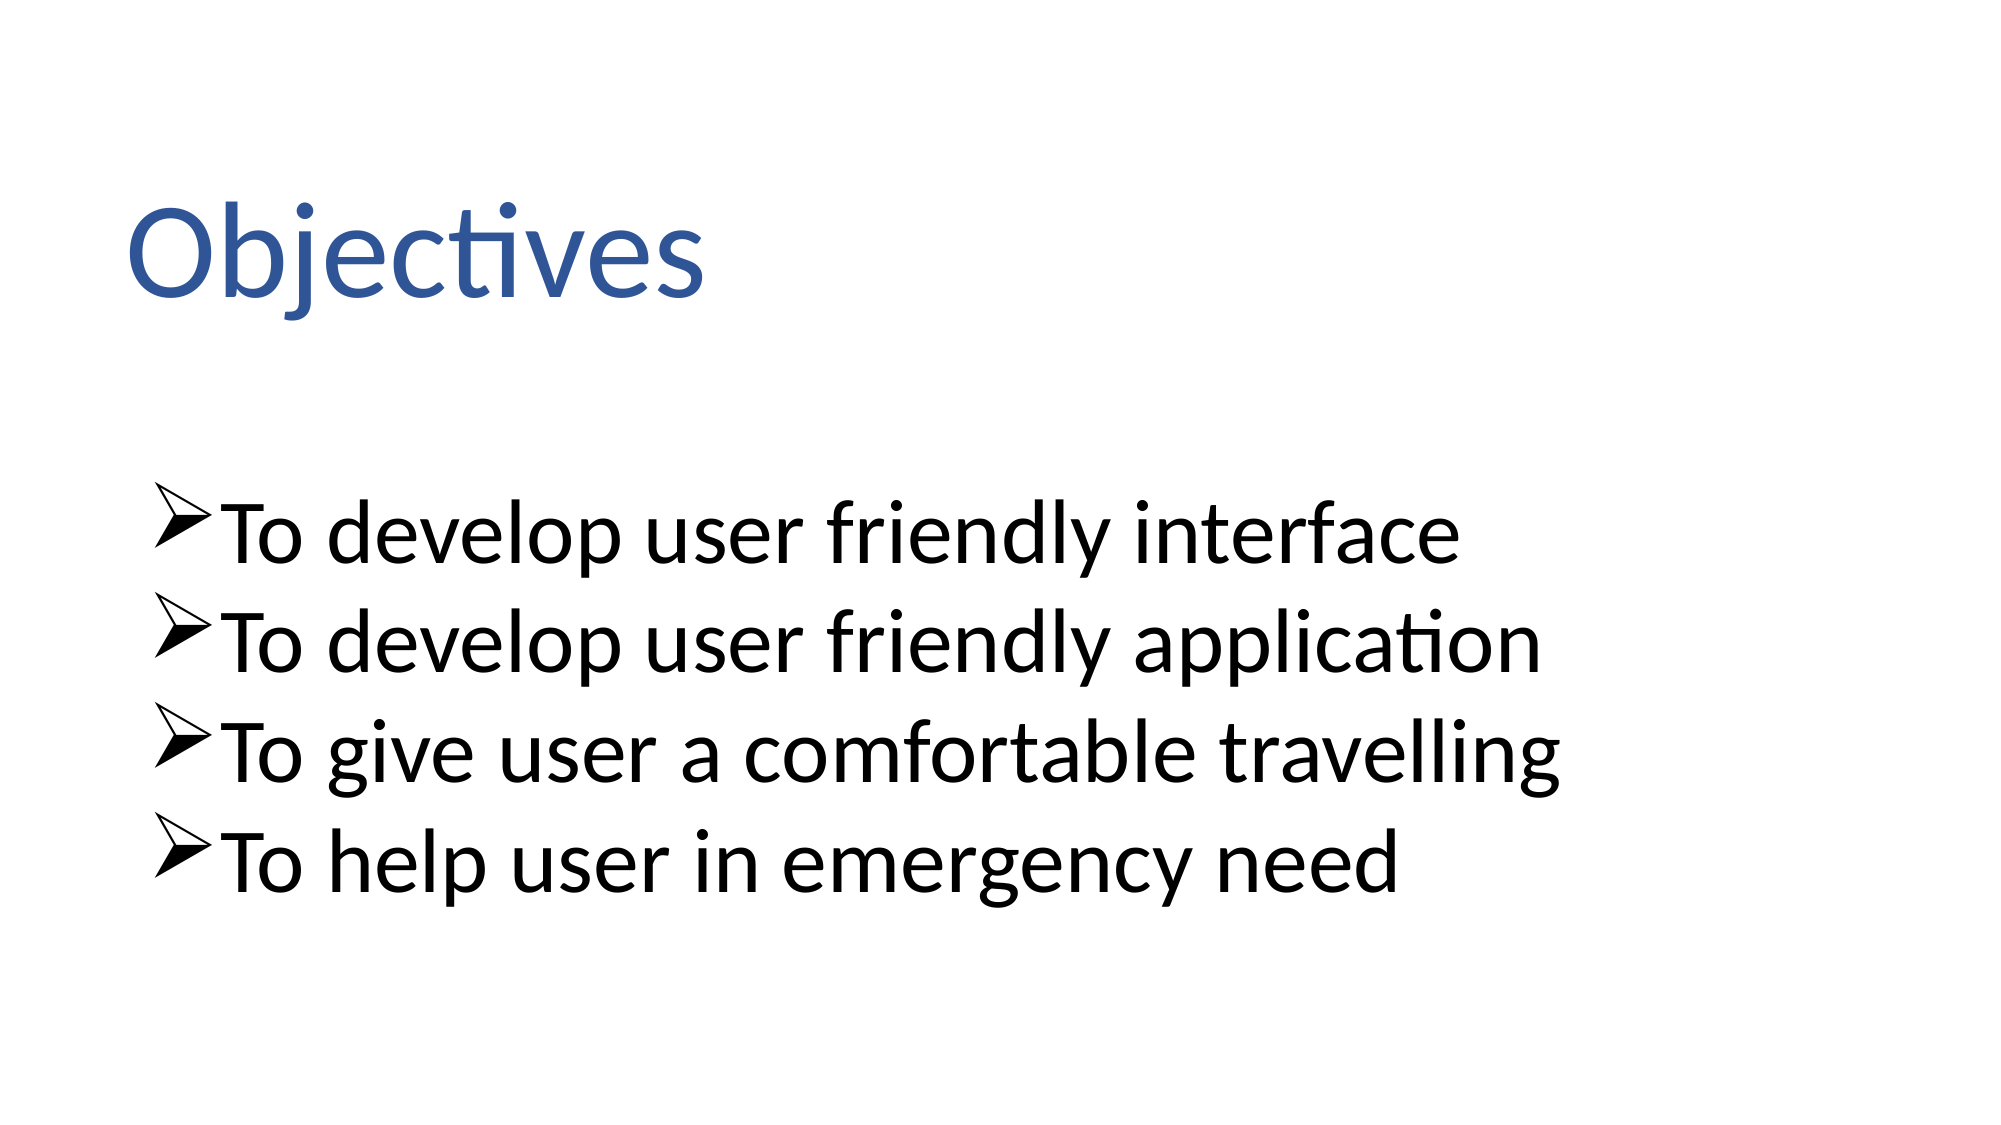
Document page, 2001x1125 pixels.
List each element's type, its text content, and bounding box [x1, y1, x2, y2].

text_box To develop user friendly interface To develop user friendly application To give user a comfortable travelling To help user in emergency need [132, 463, 1777, 919]
text_box Objectives [110, 153, 1322, 333]
